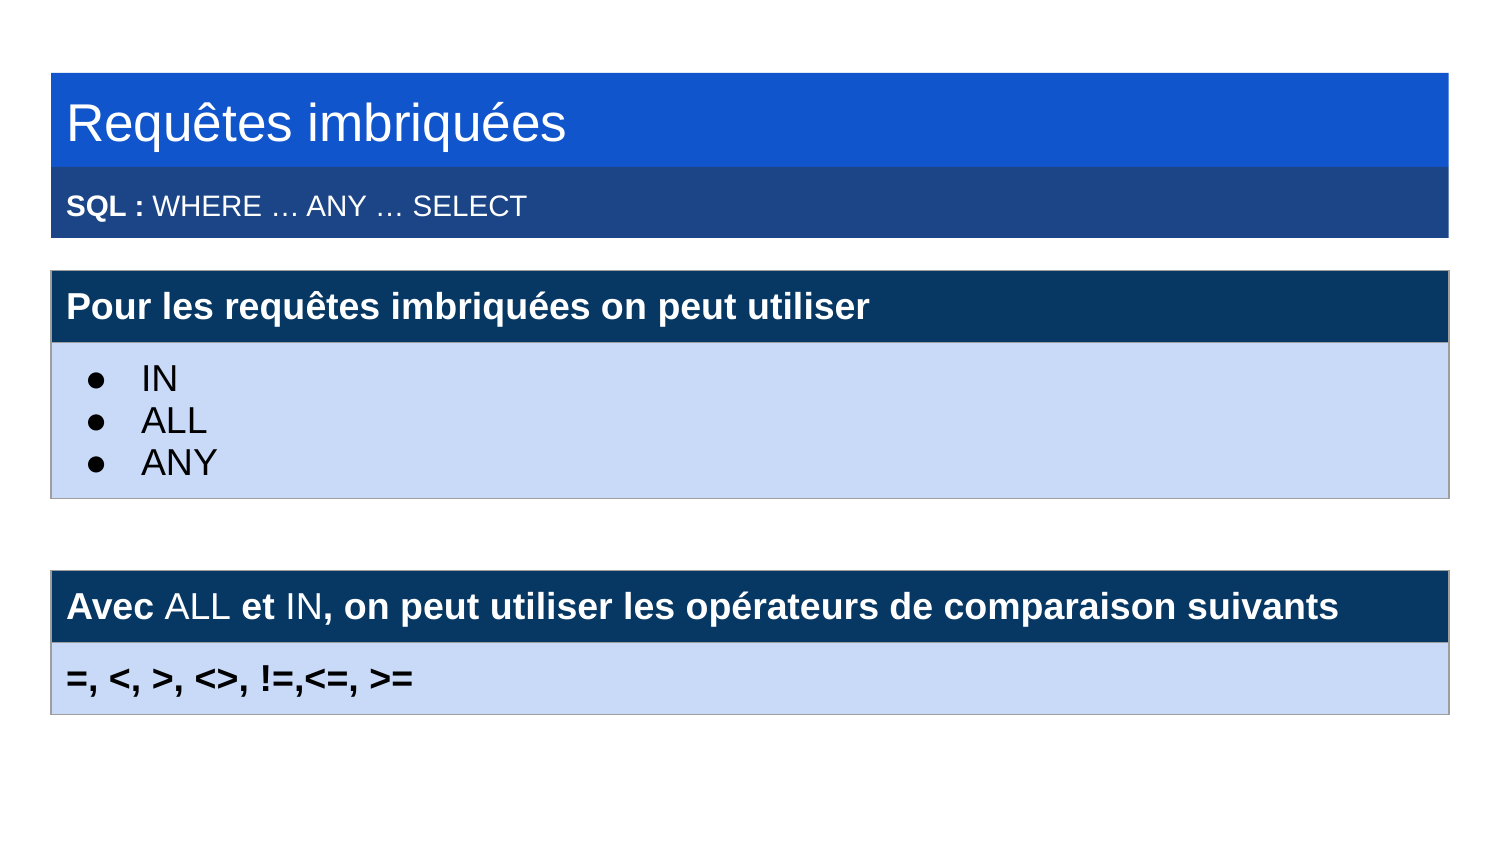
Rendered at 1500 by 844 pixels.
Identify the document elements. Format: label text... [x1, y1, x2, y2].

table_header Avec ALL et IN, on peut utiliser les opérateurs de comparaison suivants [52, 571, 1448, 642]
table_cell =, <, >, <>, !=,<=, >= [52, 643, 1448, 714]
table_header Pour les requêtes imbriquées on peut utiliser [52, 271, 1448, 342]
text_box Requêtes imbriquées [51, 72, 1449, 166]
text_box SQL : WHERE … ANY … SELECT [51, 166, 1449, 238]
table_cell IN ALL ANY [52, 343, 1448, 498]
